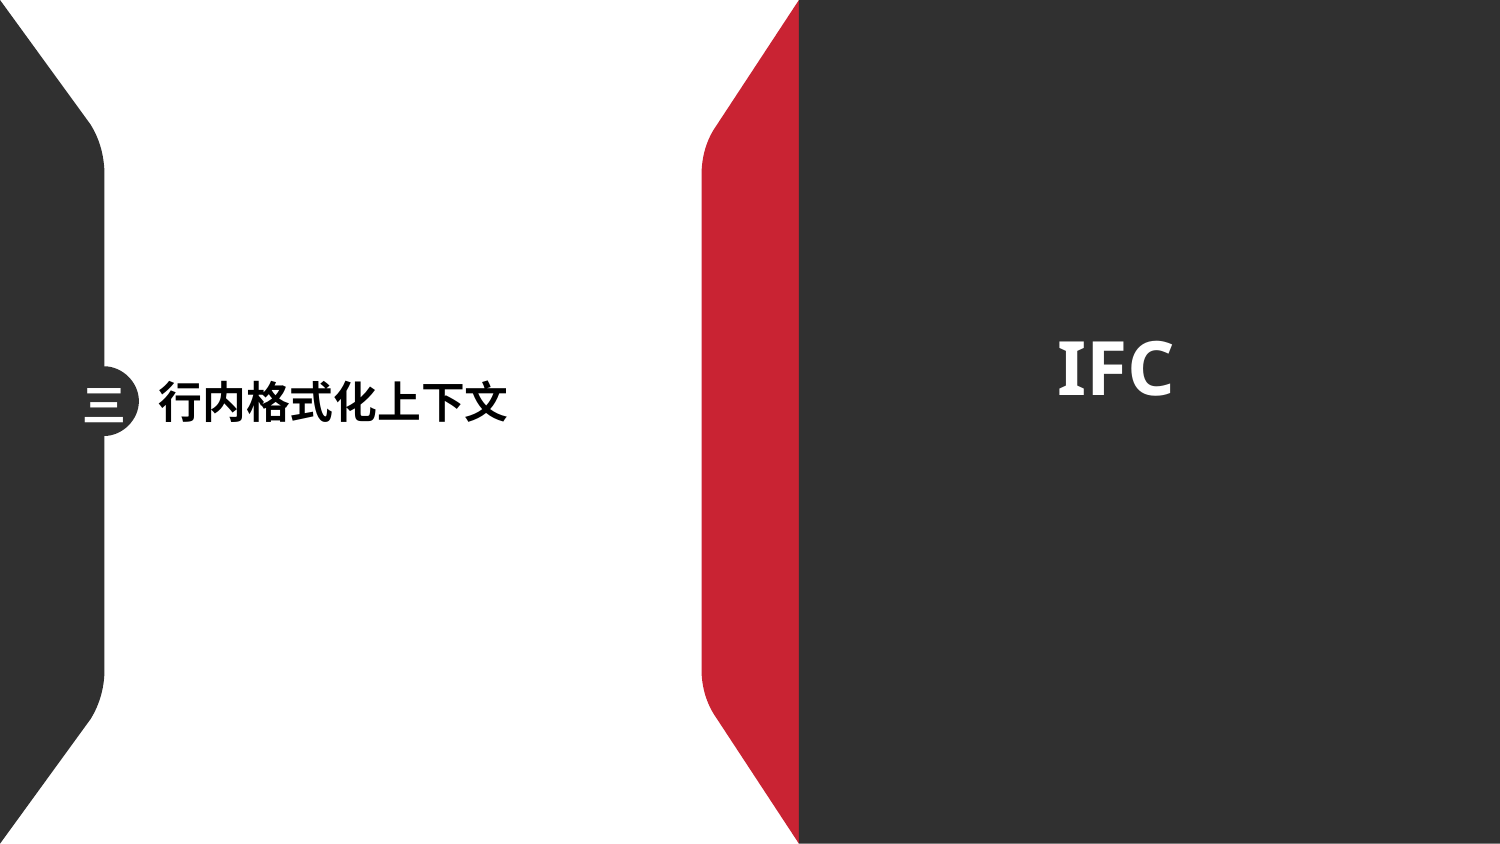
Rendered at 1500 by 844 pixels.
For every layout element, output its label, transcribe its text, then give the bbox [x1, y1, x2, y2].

text_box [701, 1, 798, 843]
text_box 行内格式化上下文 [143, 367, 524, 436]
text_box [67, 366, 141, 438]
text_box [798, 0, 1500, 844]
text_box IFC [1042, 313, 1191, 418]
text_box [0, 0, 105, 844]
